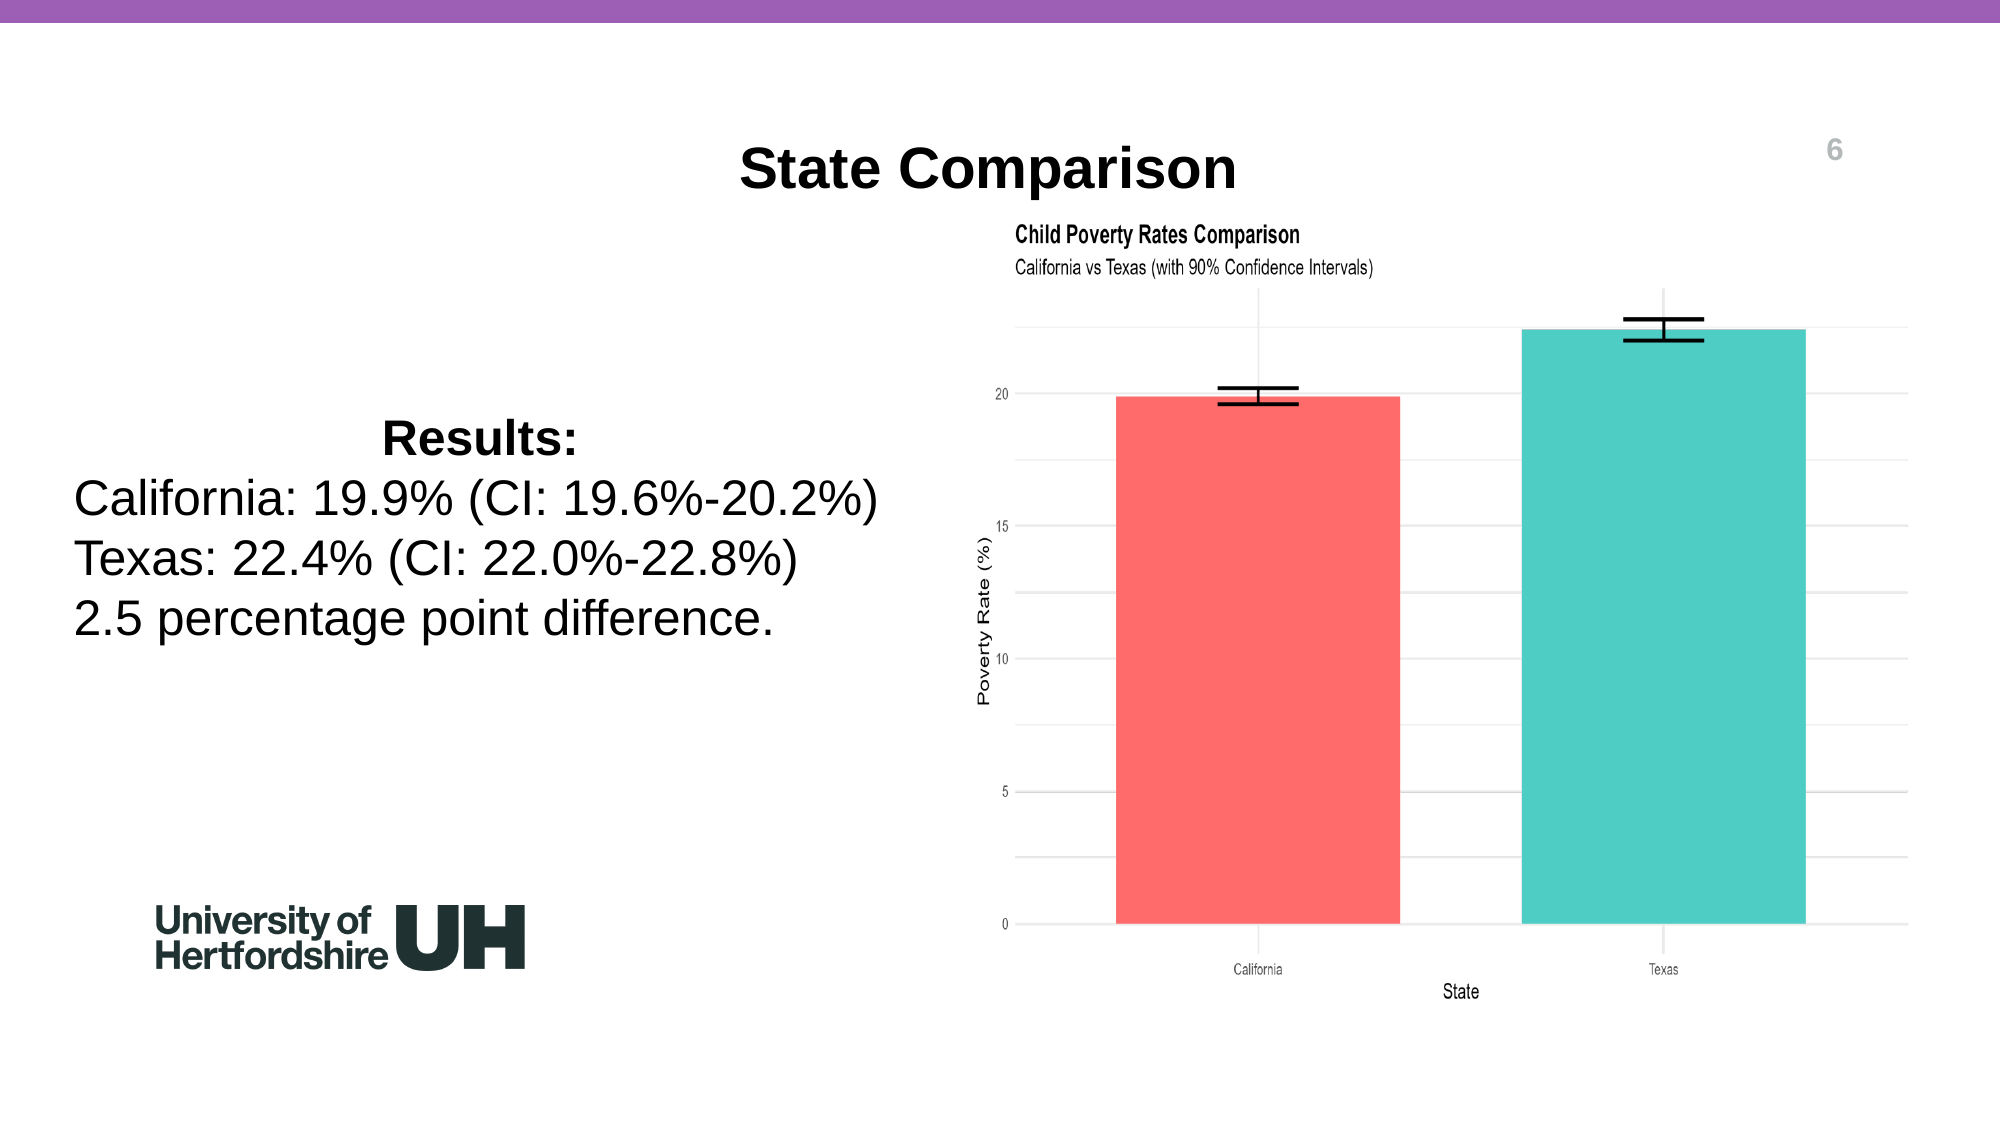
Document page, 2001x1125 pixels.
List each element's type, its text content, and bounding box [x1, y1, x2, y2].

picture [970, 214, 1914, 1013]
text_box State Comparison [134, 129, 1844, 300]
text_box Results: California: 19.9% (CI: 19.6%-20.2%) Texas: 22.4% (CI: 22.0%-22.8%) 2.5 percentage point difference. [58, 397, 903, 653]
text_box 6 [1741, 129, 1844, 168]
